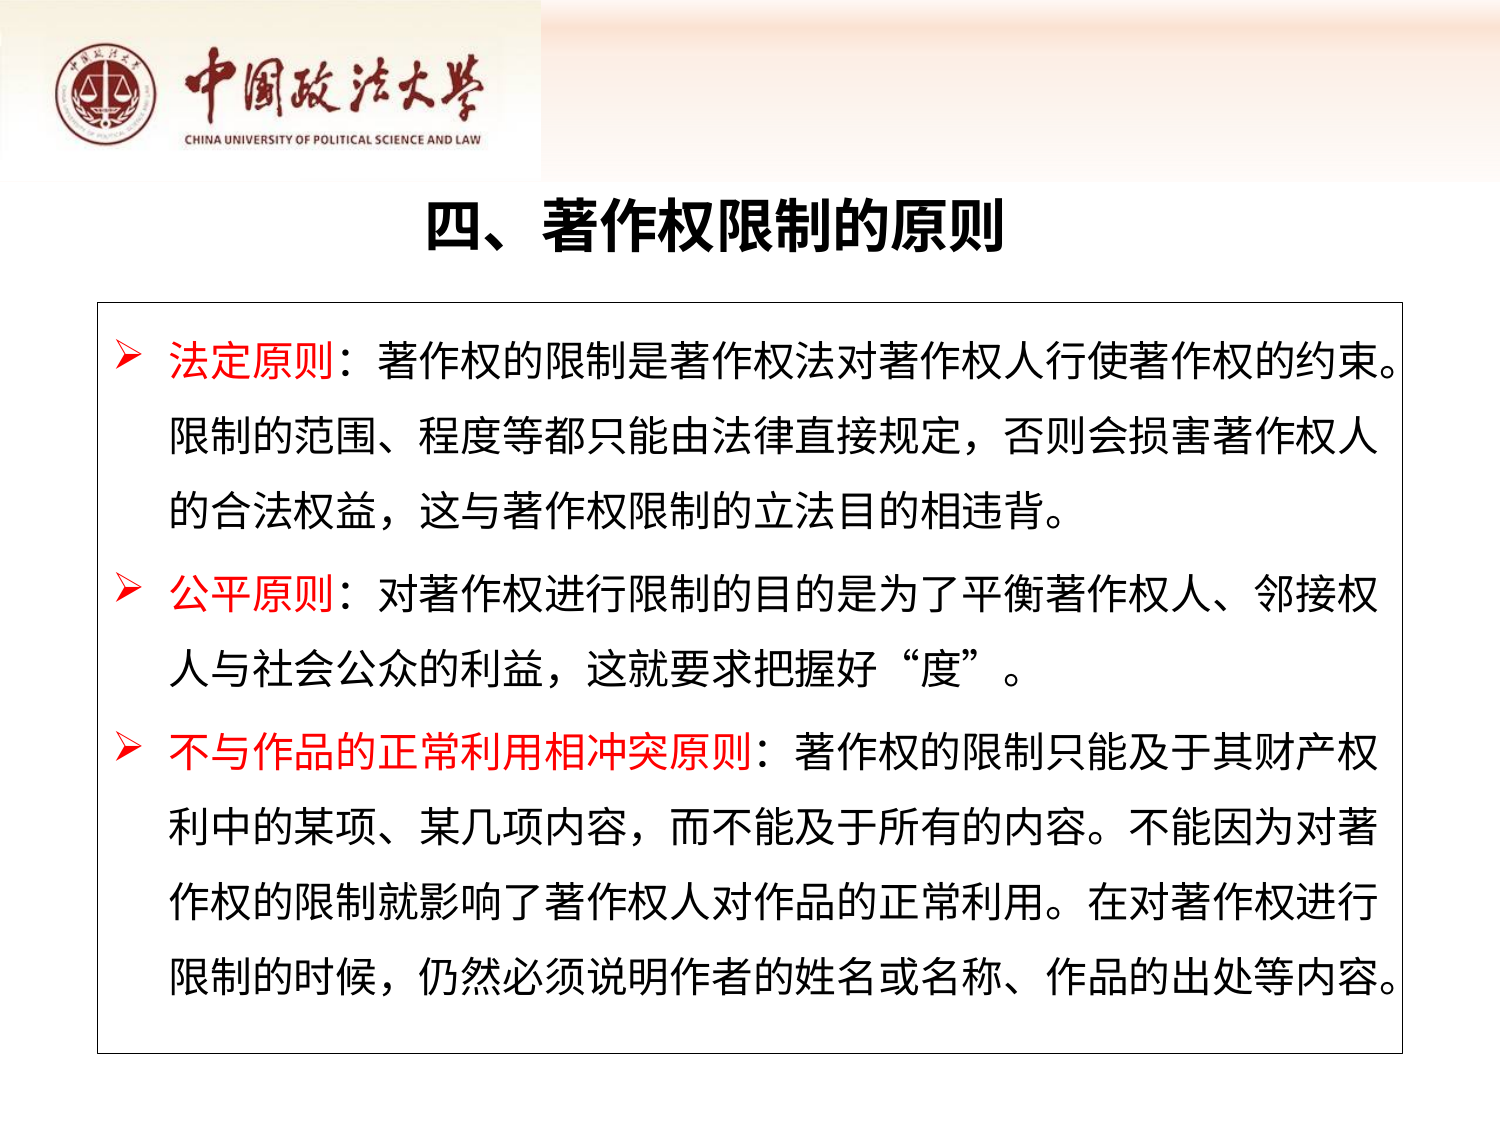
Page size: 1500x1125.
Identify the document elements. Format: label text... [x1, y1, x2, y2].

picture [0, 0, 1500, 182]
text_box 法定原则：著作权的限制是著作权法对著作权人行使著作权的约束。限制的范围、程度等都只能由法律直接规定，否则会损害著作权人的合法权益，这与著作权限制的立法目的相违背。 公平原则：对著作权进行限制的目的是为了平衡著作权人、邻接权人与社会公众的利益，这就要求把握好“度”。 不与作品的正常利用相冲突原则：著作权的限制只能及于其财产权利中的某项、某几项内容，而不能及于所有的内容。不能因为对著作权的限制就影响了著作权人对作品的正常利用。在对著作权进行限制的时候，仍然必须说明作者的姓名或名称、作品的出处等内容。 [97, 302, 1403, 1054]
text_box 四、著作权限制的原则 [211, 182, 1221, 267]
